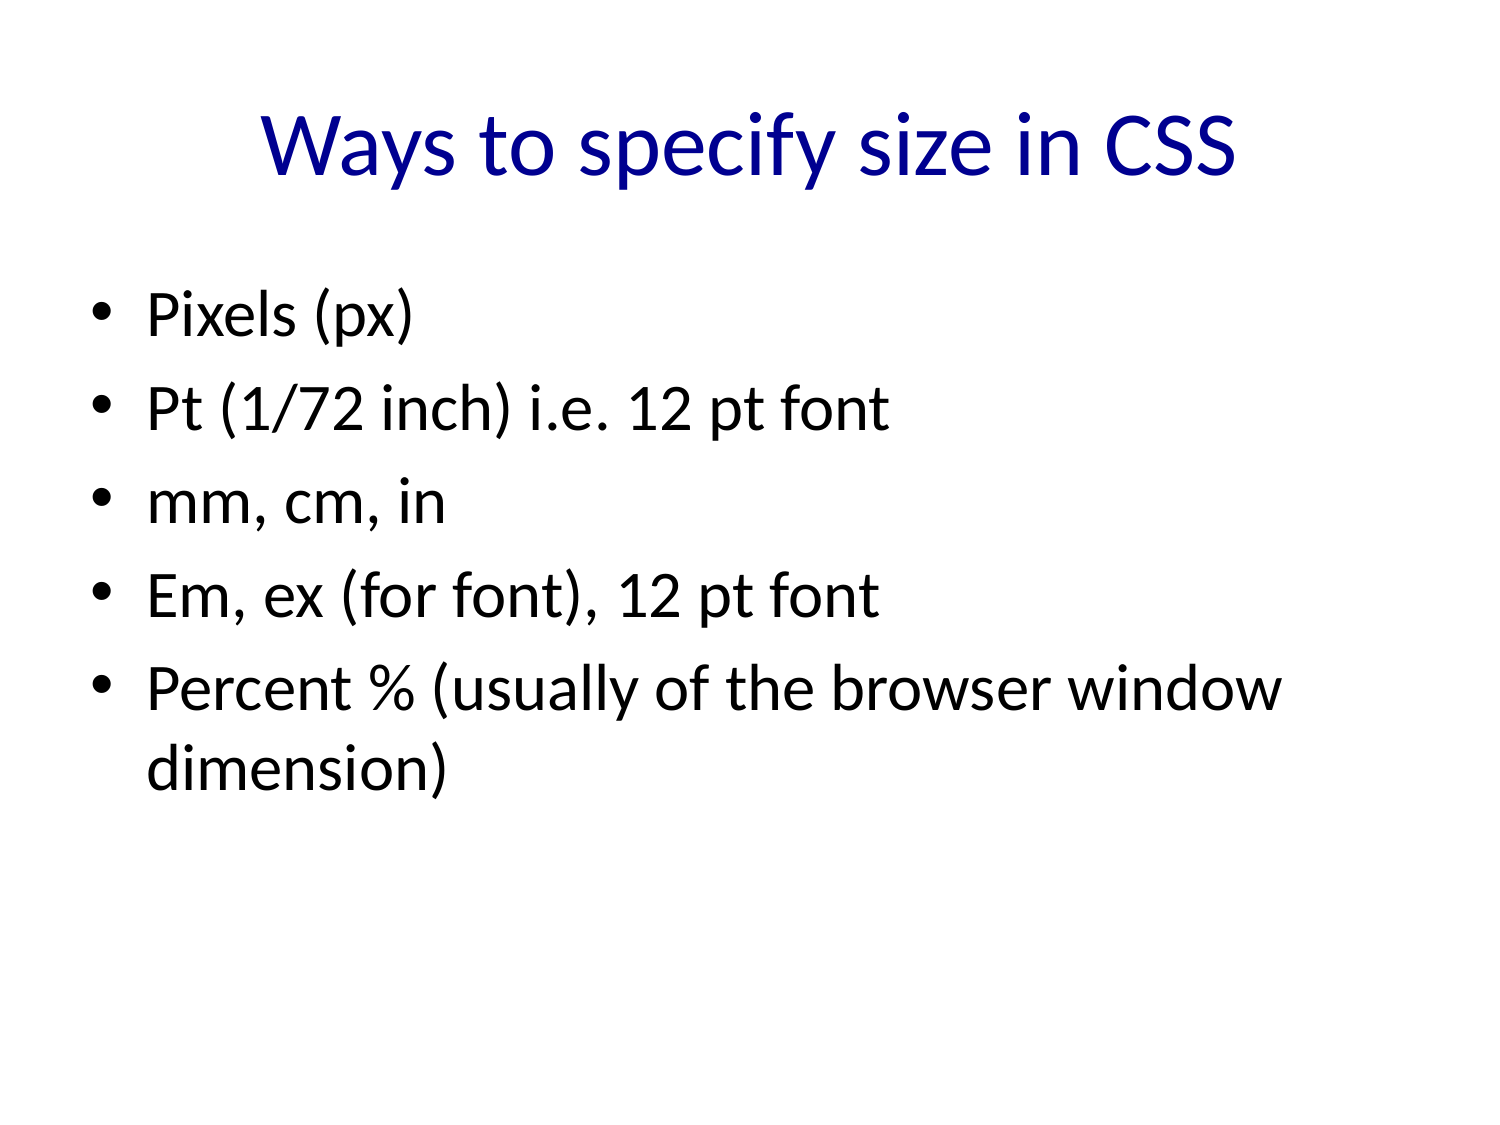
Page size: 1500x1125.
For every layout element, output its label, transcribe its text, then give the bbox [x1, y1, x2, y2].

title Ways to specify size in CSS [75, 45, 1425, 233]
list Pixels (px) Pt (1/72 inch) i.e. 12 pt font mm, cm, in Em, ex (for font), 12 pt font Percent % (usually of the browser window dimension) [75, 262, 1425, 1005]
